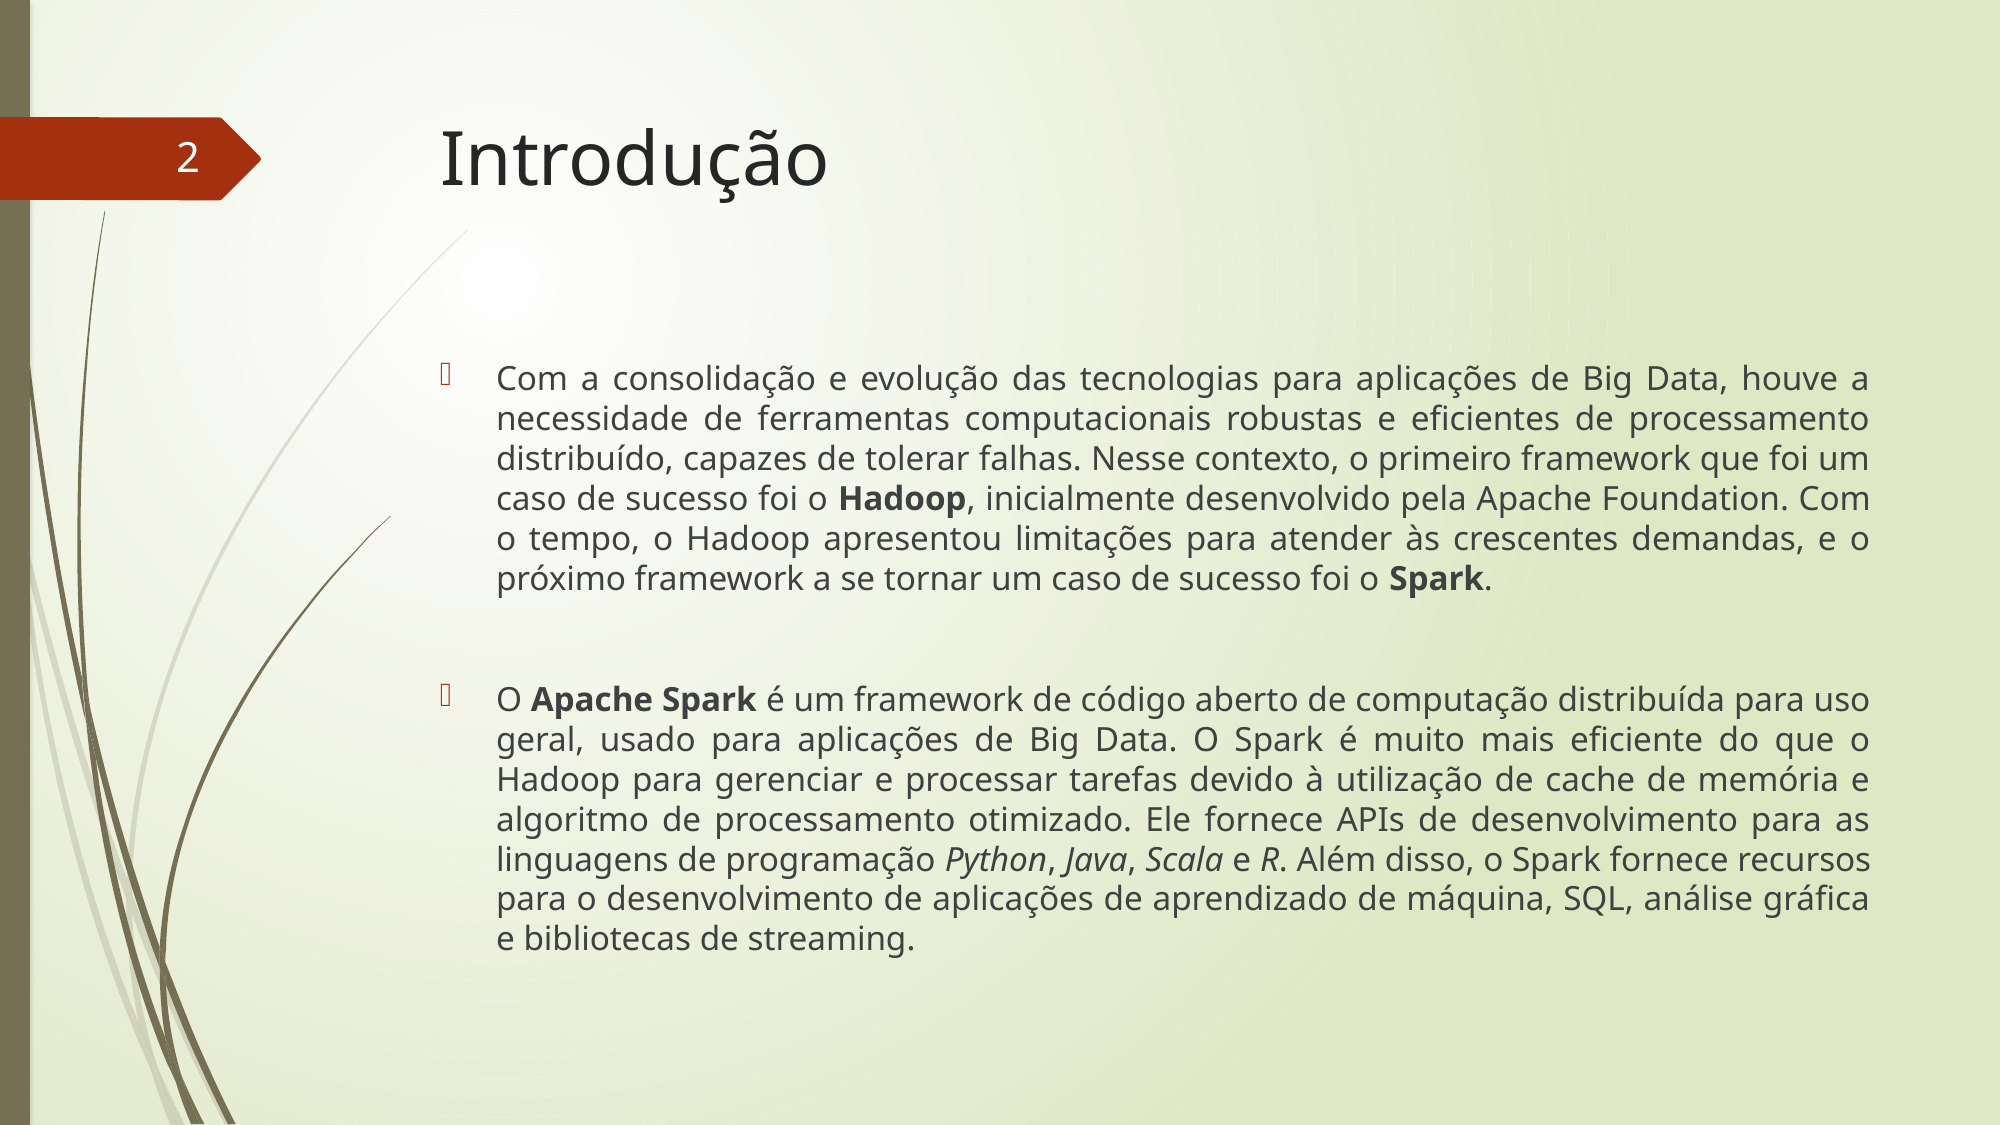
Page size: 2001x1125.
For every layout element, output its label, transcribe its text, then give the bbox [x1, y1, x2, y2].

slide_number 2 [87, 129, 216, 190]
title Introdução [425, 102, 1888, 313]
list Com a consolidação e evolução das tecnologias para aplicações de Big Data, houve a necessidade de ferramentas computacionais robustas e eficientes de processamento distribuído, capazes de tolerar falhas. Nesse contexto, o primeiro framework que foi um caso de sucesso foi o Hadoop, inicialmente desenvolvido pela Apache Foundation. Com o tempo, o Hadoop apresentou limitações para atender às crescentes demandas, e o próximo framework a se tornar um caso de sucesso foi o Spark. O Apache Spark é um framework de código aberto de computação distribuída para uso geral, usado para aplicações de Big Data. O Spark é muito mais eficiente do que o Hadoop para gerenciar e processar tarefas devido à utilização de cache de memória e algoritmo de processamento otimizado. Ele fornece APIs de desenvolvimento para as linguagens de programação Python, Java, Scala e R. Além disso, o Spark fornece recursos para o desenvolvimento de aplicações de aprendizado de máquina, SQL, análise gráfica e bibliotecas de streaming. [424, 350, 1888, 970]
